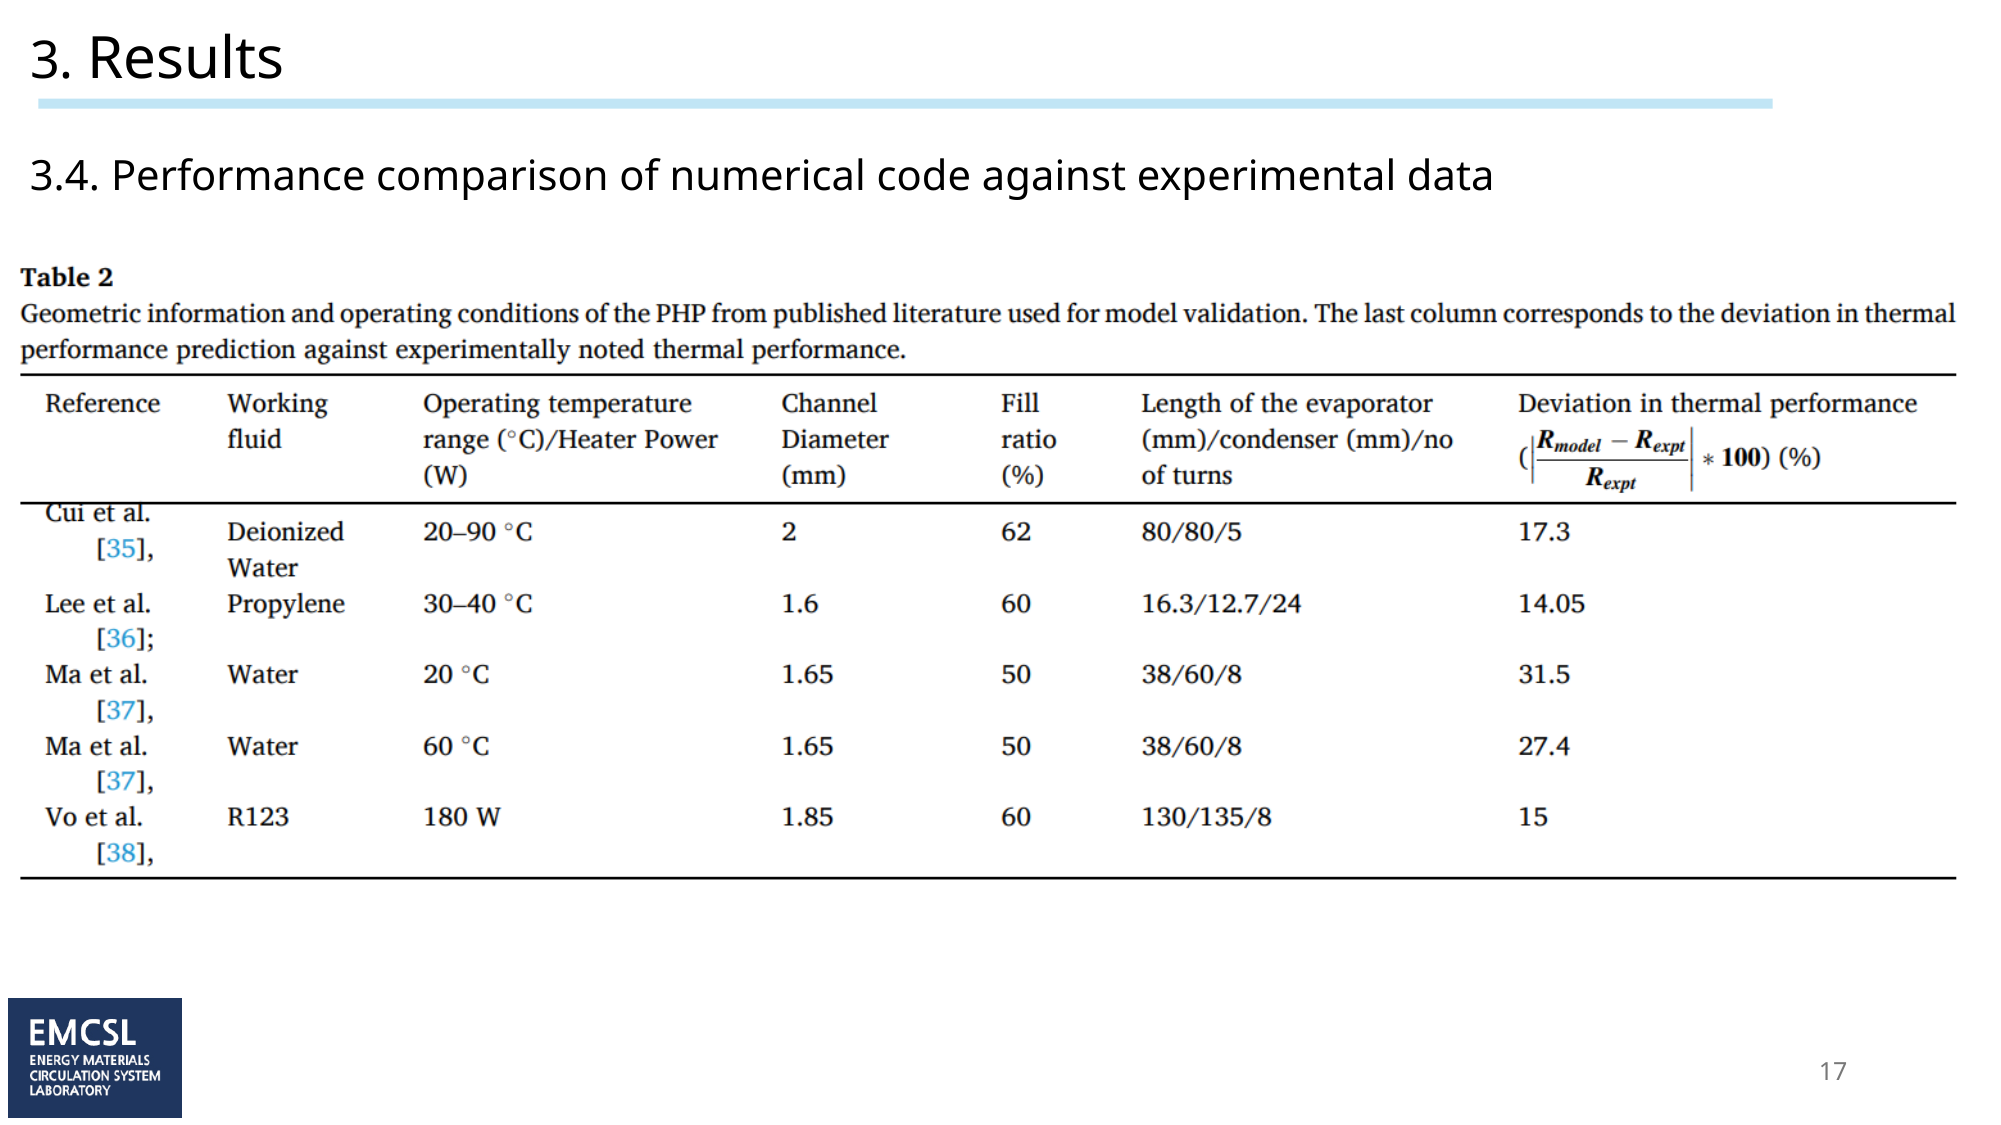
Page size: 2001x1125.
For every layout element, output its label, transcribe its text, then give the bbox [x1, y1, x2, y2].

picture [0, 248, 2000, 904]
text_box 3. Results [15, 12, 1488, 98]
slide_number 17 [1412, 1042, 1863, 1103]
picture [8, 998, 182, 1118]
text_box 3.4. Performance comparison of numerical code against experimental data [15, 141, 1968, 206]
